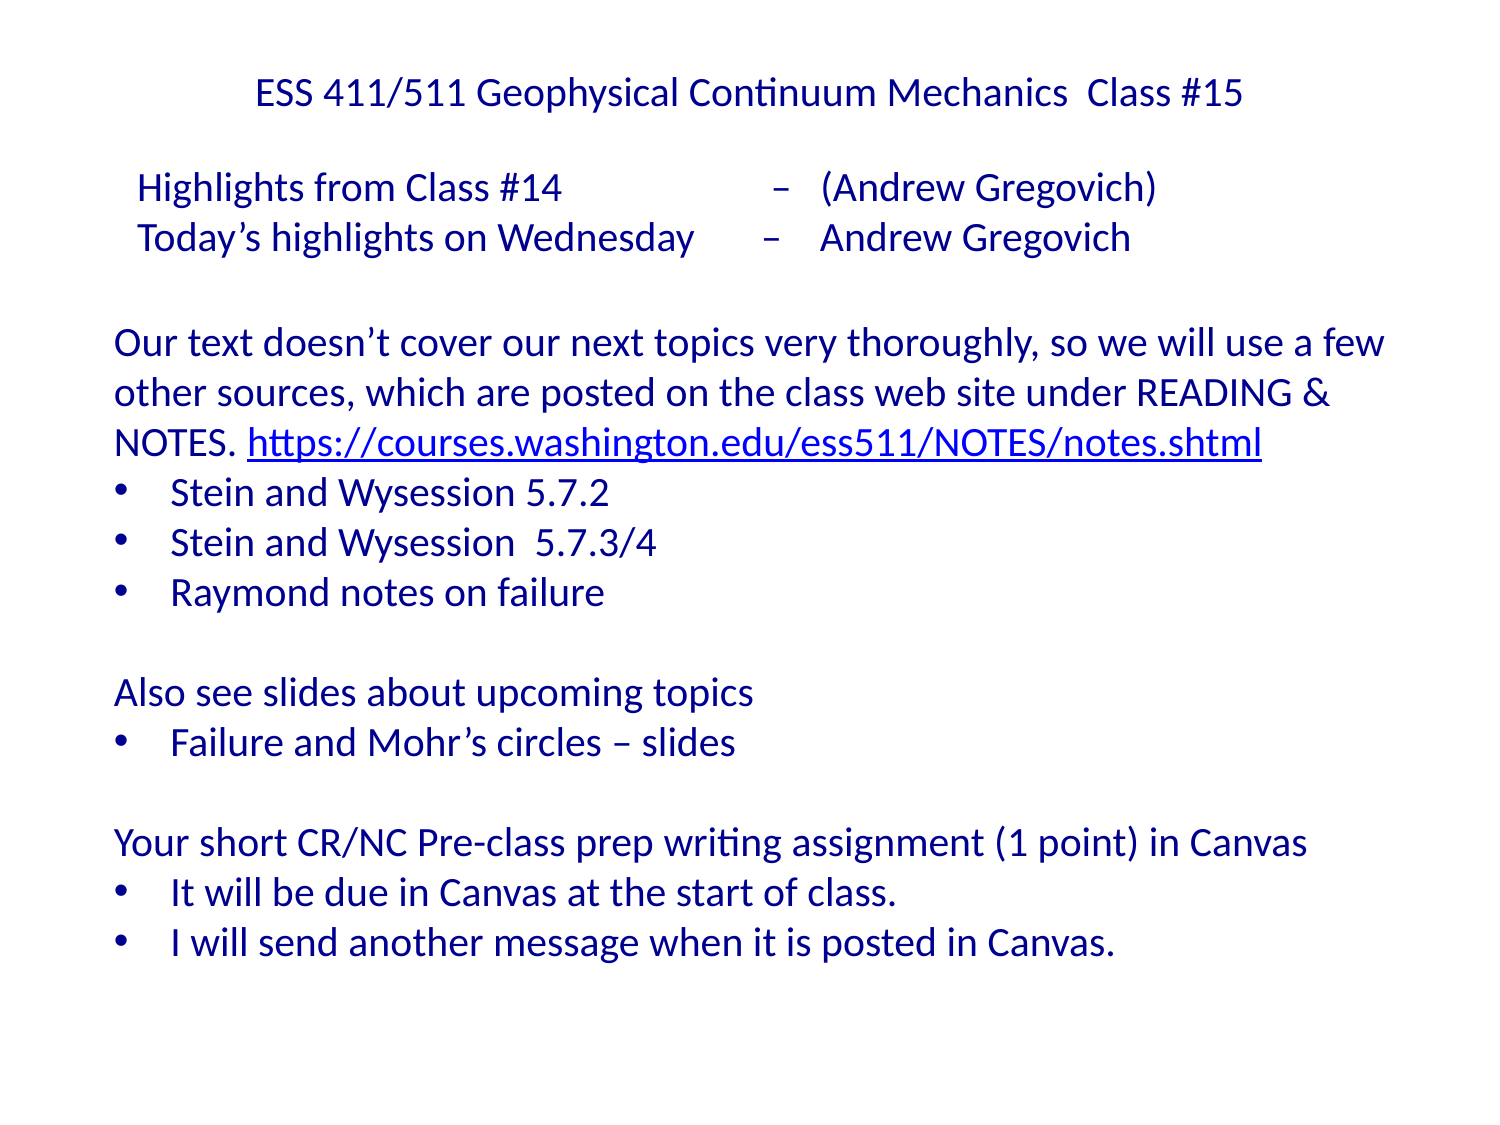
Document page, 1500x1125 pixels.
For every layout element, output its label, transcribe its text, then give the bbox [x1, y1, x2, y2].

text_box Highlights from Class #14 – (Andrew Gregovich) Today’s highlights on Wednesday – Andrew Gregovich [122, 151, 1383, 267]
text_box Our text doesn’t cover our next topics very thoroughly, so we will use a few other sources, which are posted on the class web site under READING & NOTES. https://courses.washington.edu/ess511/NOTES/notes.shtml Stein and Wysession 5.7.2 Stein and Wysession 5.7.3/4 Raymond notes on failure Also see slides about upcoming topics Failure and Mohr’s circles – slides Your short CR/NC Pre-class prep writing assignment (1 point) in Canvas It will be due in Canvas at the start of class. I will send another message when it is posted in Canvas. [99, 307, 1425, 973]
title ESS 411/511 Geophysical Continuum Mechanics Class #15 [75, 45, 1425, 134]
